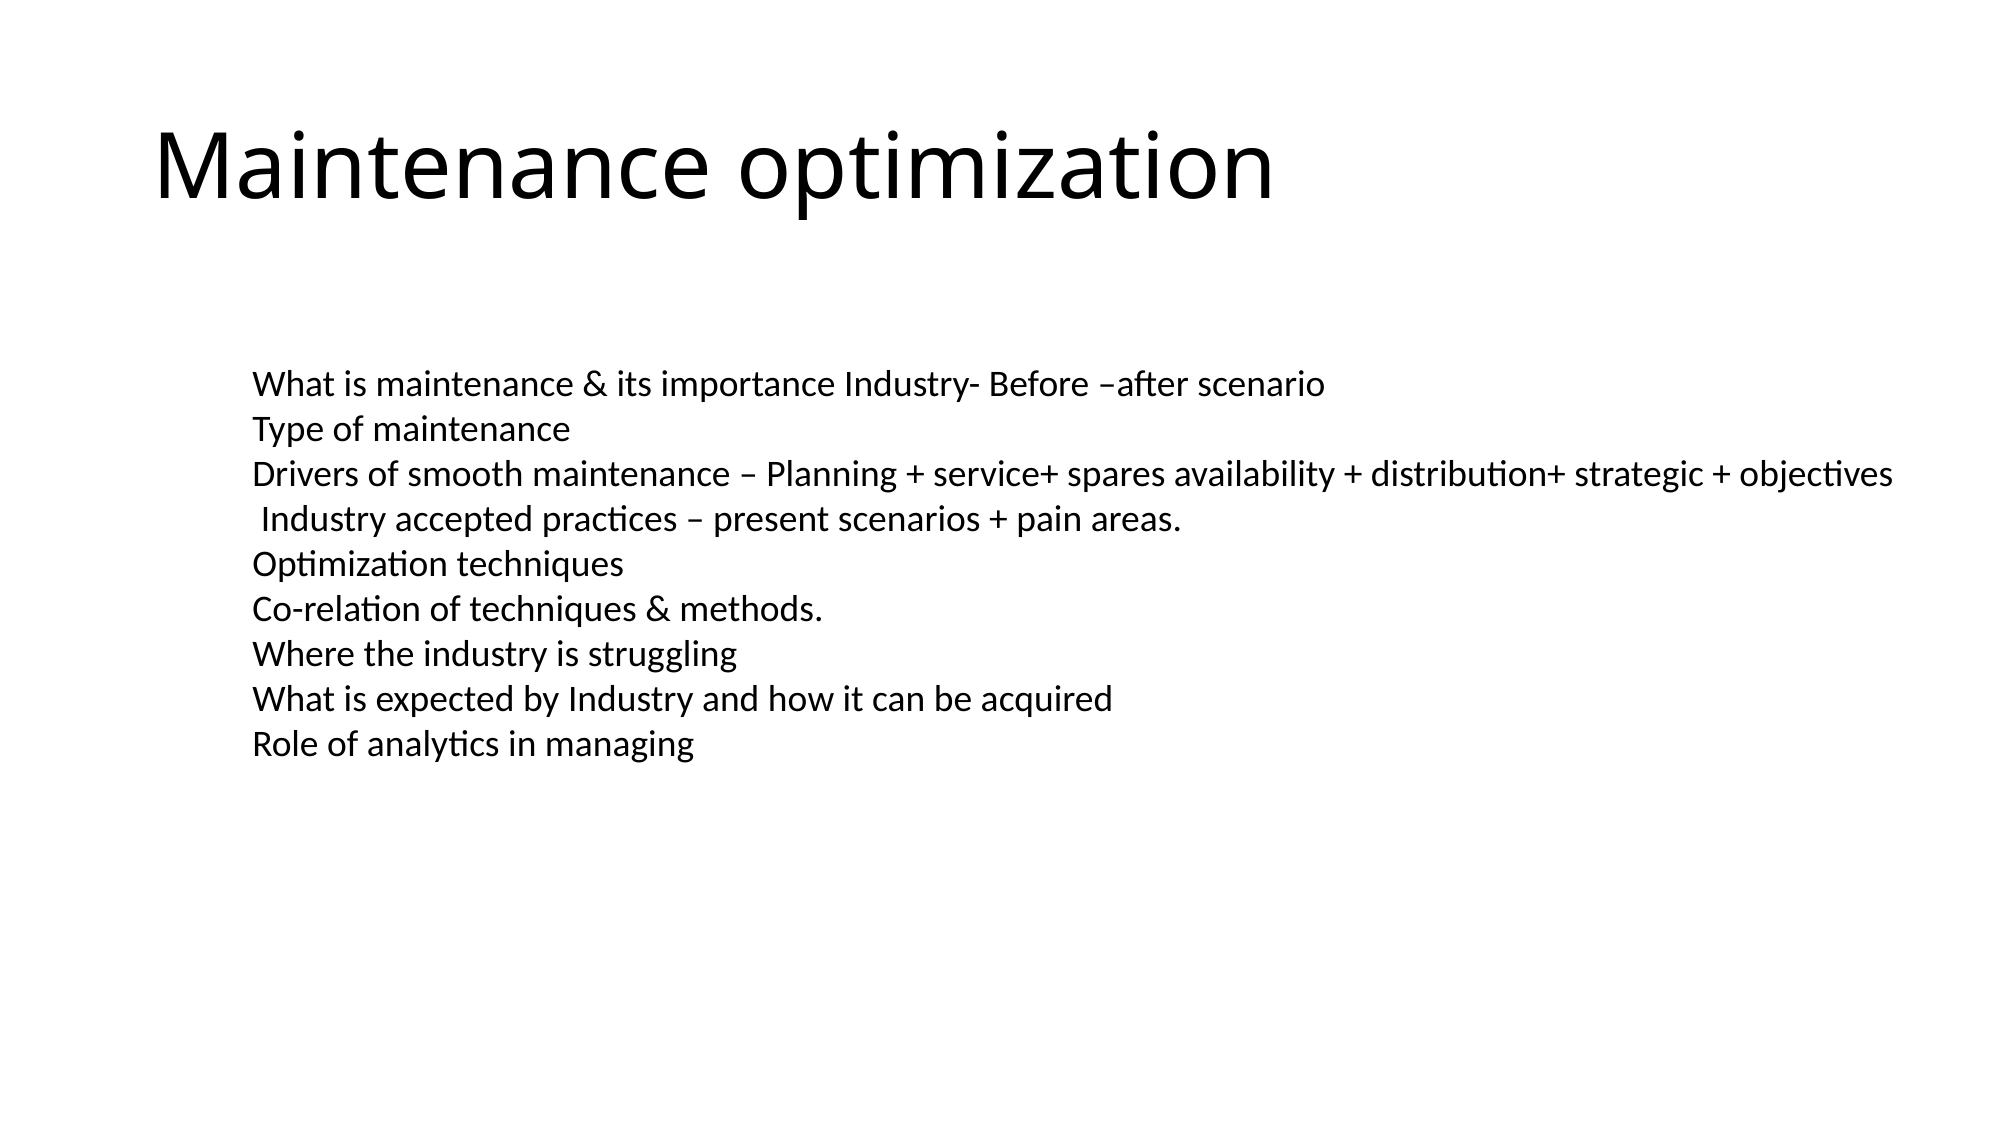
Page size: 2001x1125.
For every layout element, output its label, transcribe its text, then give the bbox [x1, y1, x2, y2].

text_box What is maintenance & its importance Industry- Before –after scenario Type of maintenance Drivers of smooth maintenance – Planning + service+ spares availability + distribution+ strategic + objectives Industry accepted practices – present scenarios + pain areas. Optimization techniques Co-relation of techniques & methods. Where the industry is struggling What is expected by Industry and how it can be acquired Role of analytics in managing [237, 352, 1911, 952]
title Maintenance optimization [137, 59, 1863, 278]
